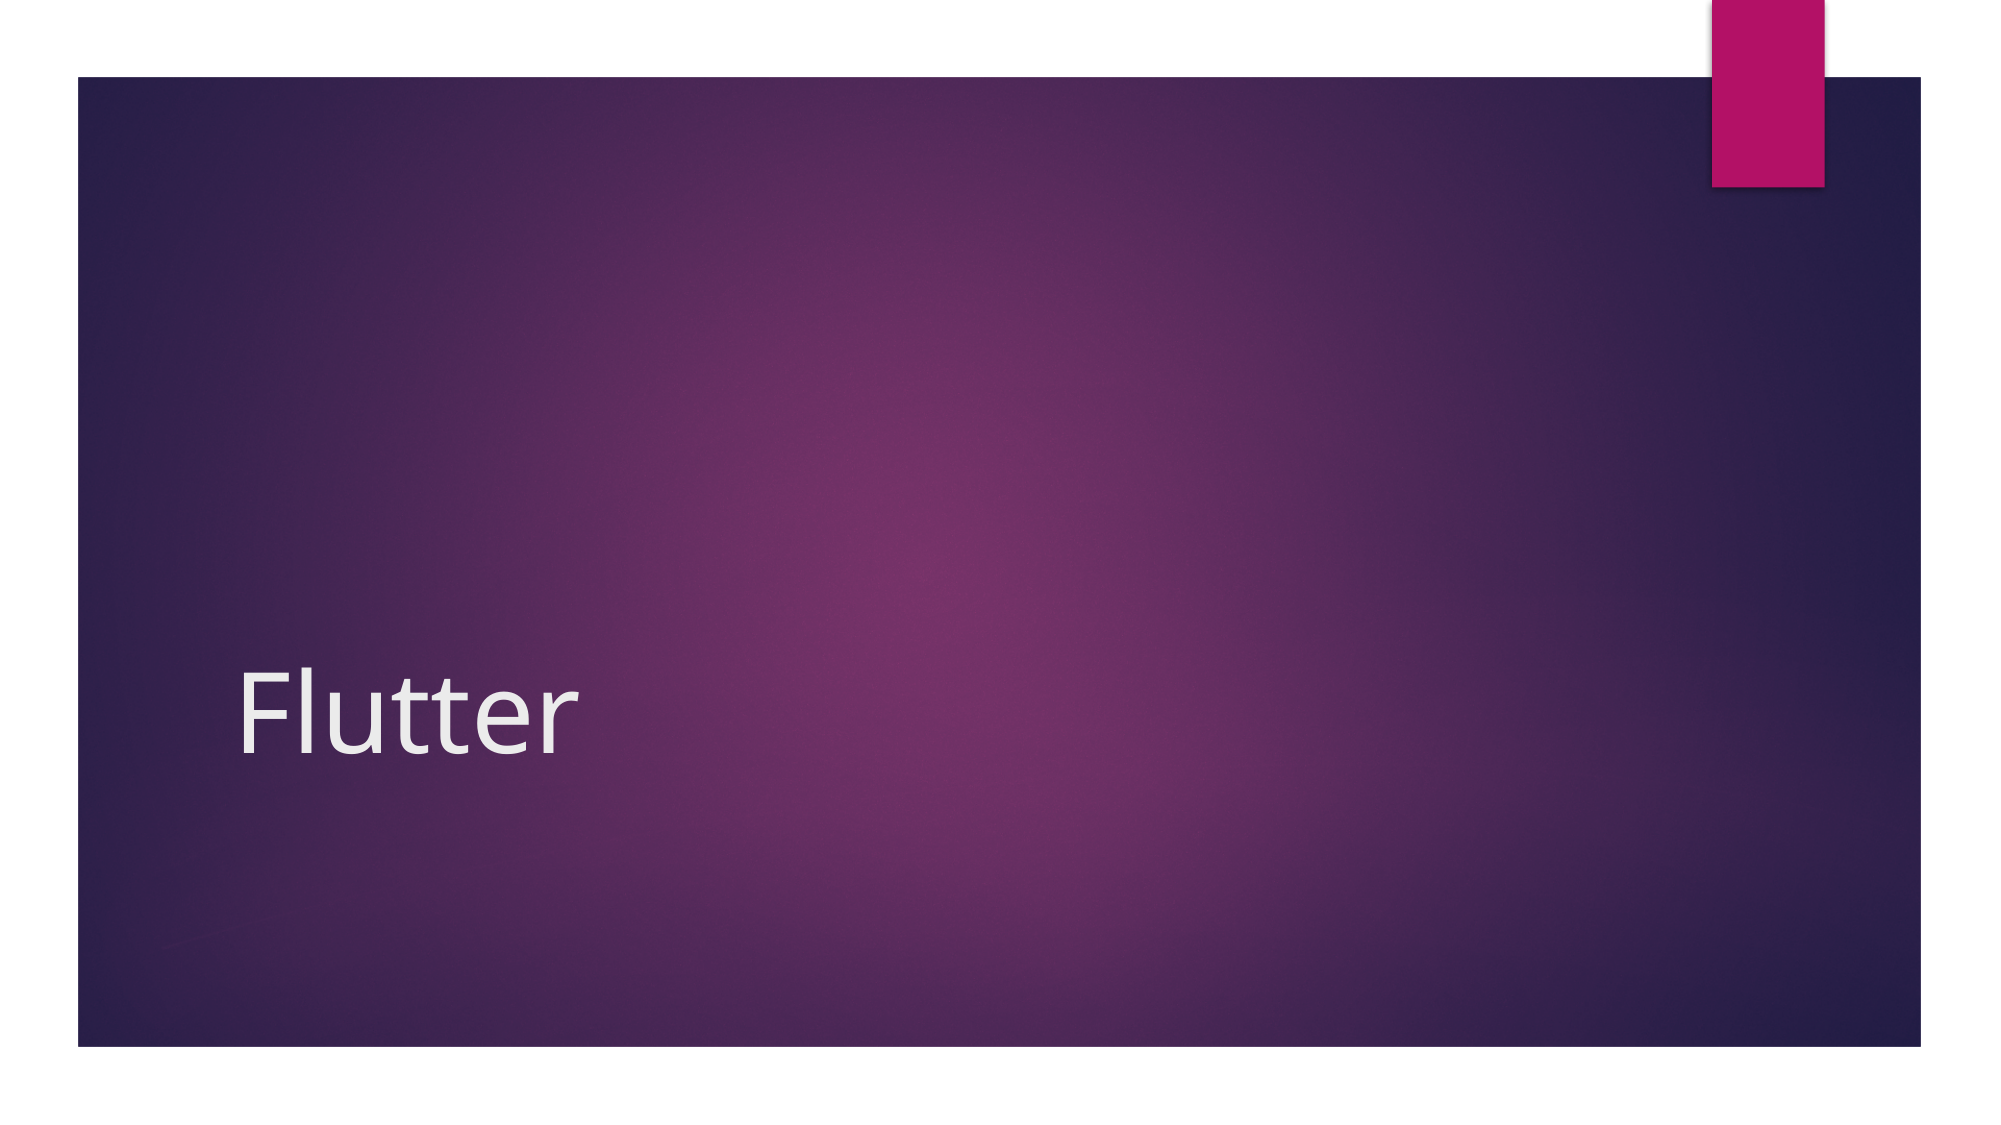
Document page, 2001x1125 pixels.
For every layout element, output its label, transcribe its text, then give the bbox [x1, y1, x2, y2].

title Flutter [189, 344, 1638, 784]
